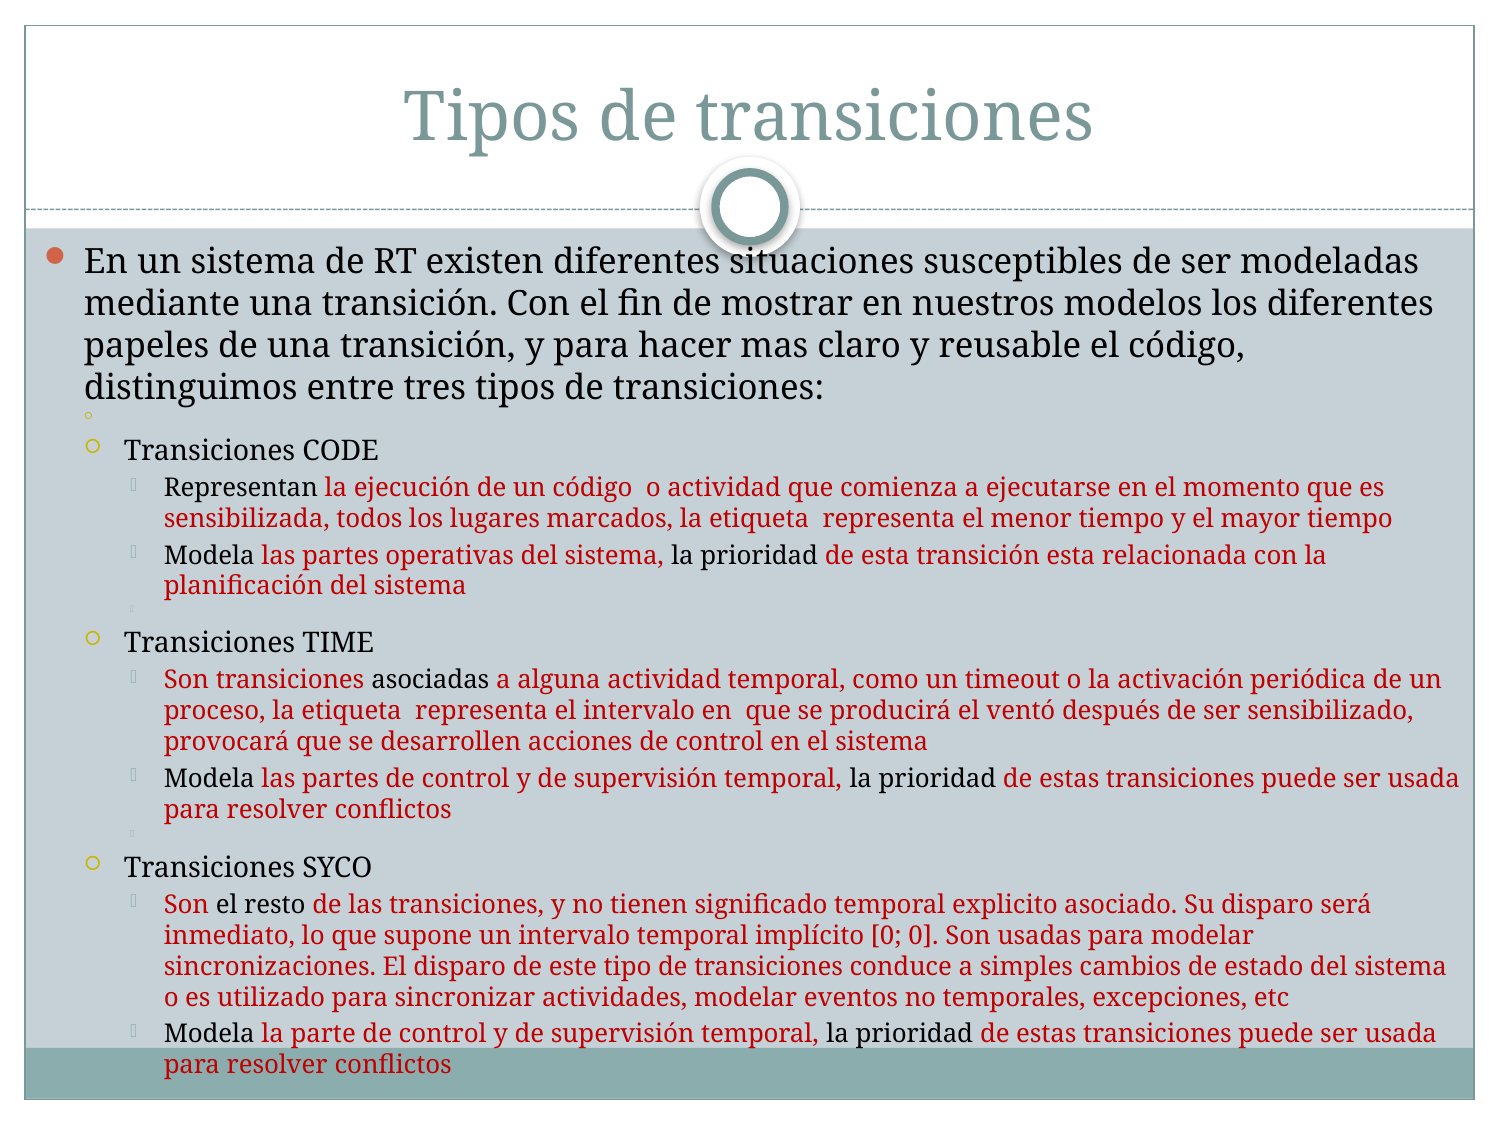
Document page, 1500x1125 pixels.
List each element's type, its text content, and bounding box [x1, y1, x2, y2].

title Tipos de transiciones [49, 37, 1450, 162]
